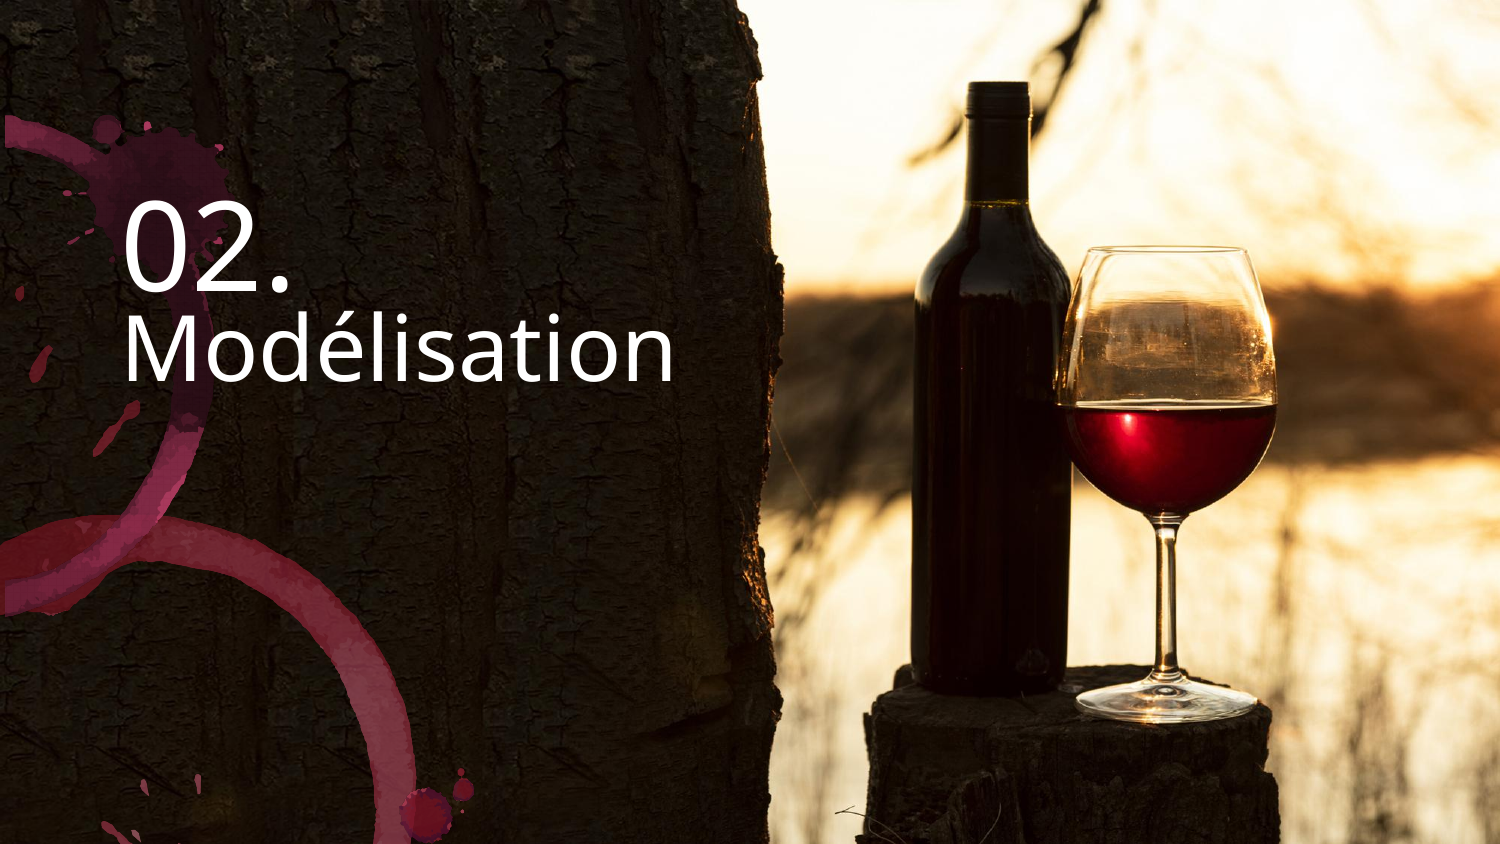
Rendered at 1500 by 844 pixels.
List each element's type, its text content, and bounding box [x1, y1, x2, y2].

title Modélisation [105, 274, 738, 440]
title 02. [105, 142, 494, 274]
picture [0, 0, 1500, 844]
